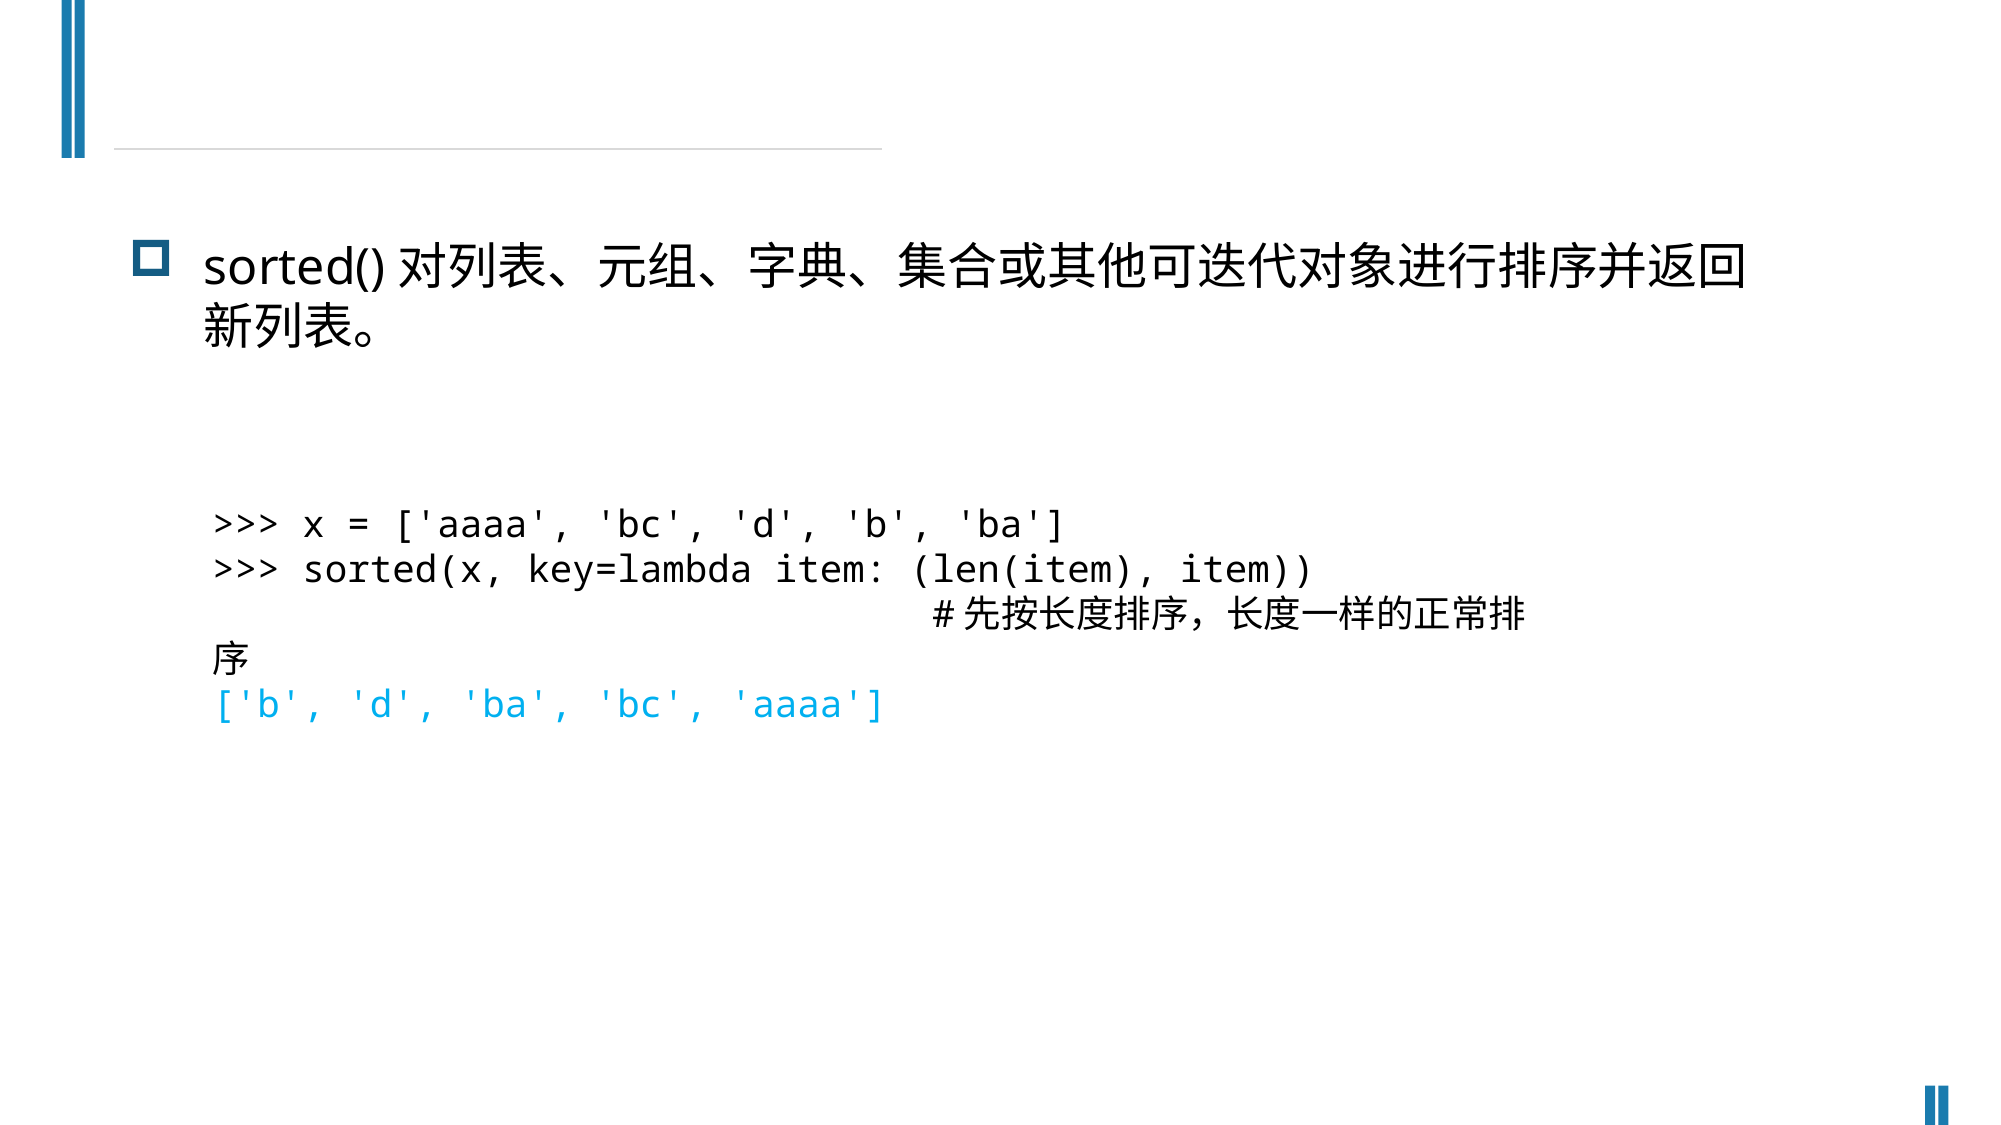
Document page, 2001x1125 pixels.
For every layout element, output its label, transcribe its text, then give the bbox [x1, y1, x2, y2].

list sorted()对列表、元组、字典、集合或其他可迭代对象进行排序并返回新列表。 [114, 227, 1765, 438]
text_box >>> x = ['aaaa', 'bc', 'd', 'b', 'ba'] >>> sorted(x, key=lambda item: (len(item), item)) #先按长度排序，长度一样的正常排序 ['b', 'd', 'ba', 'bc', 'aaaa'] [197, 492, 1550, 733]
